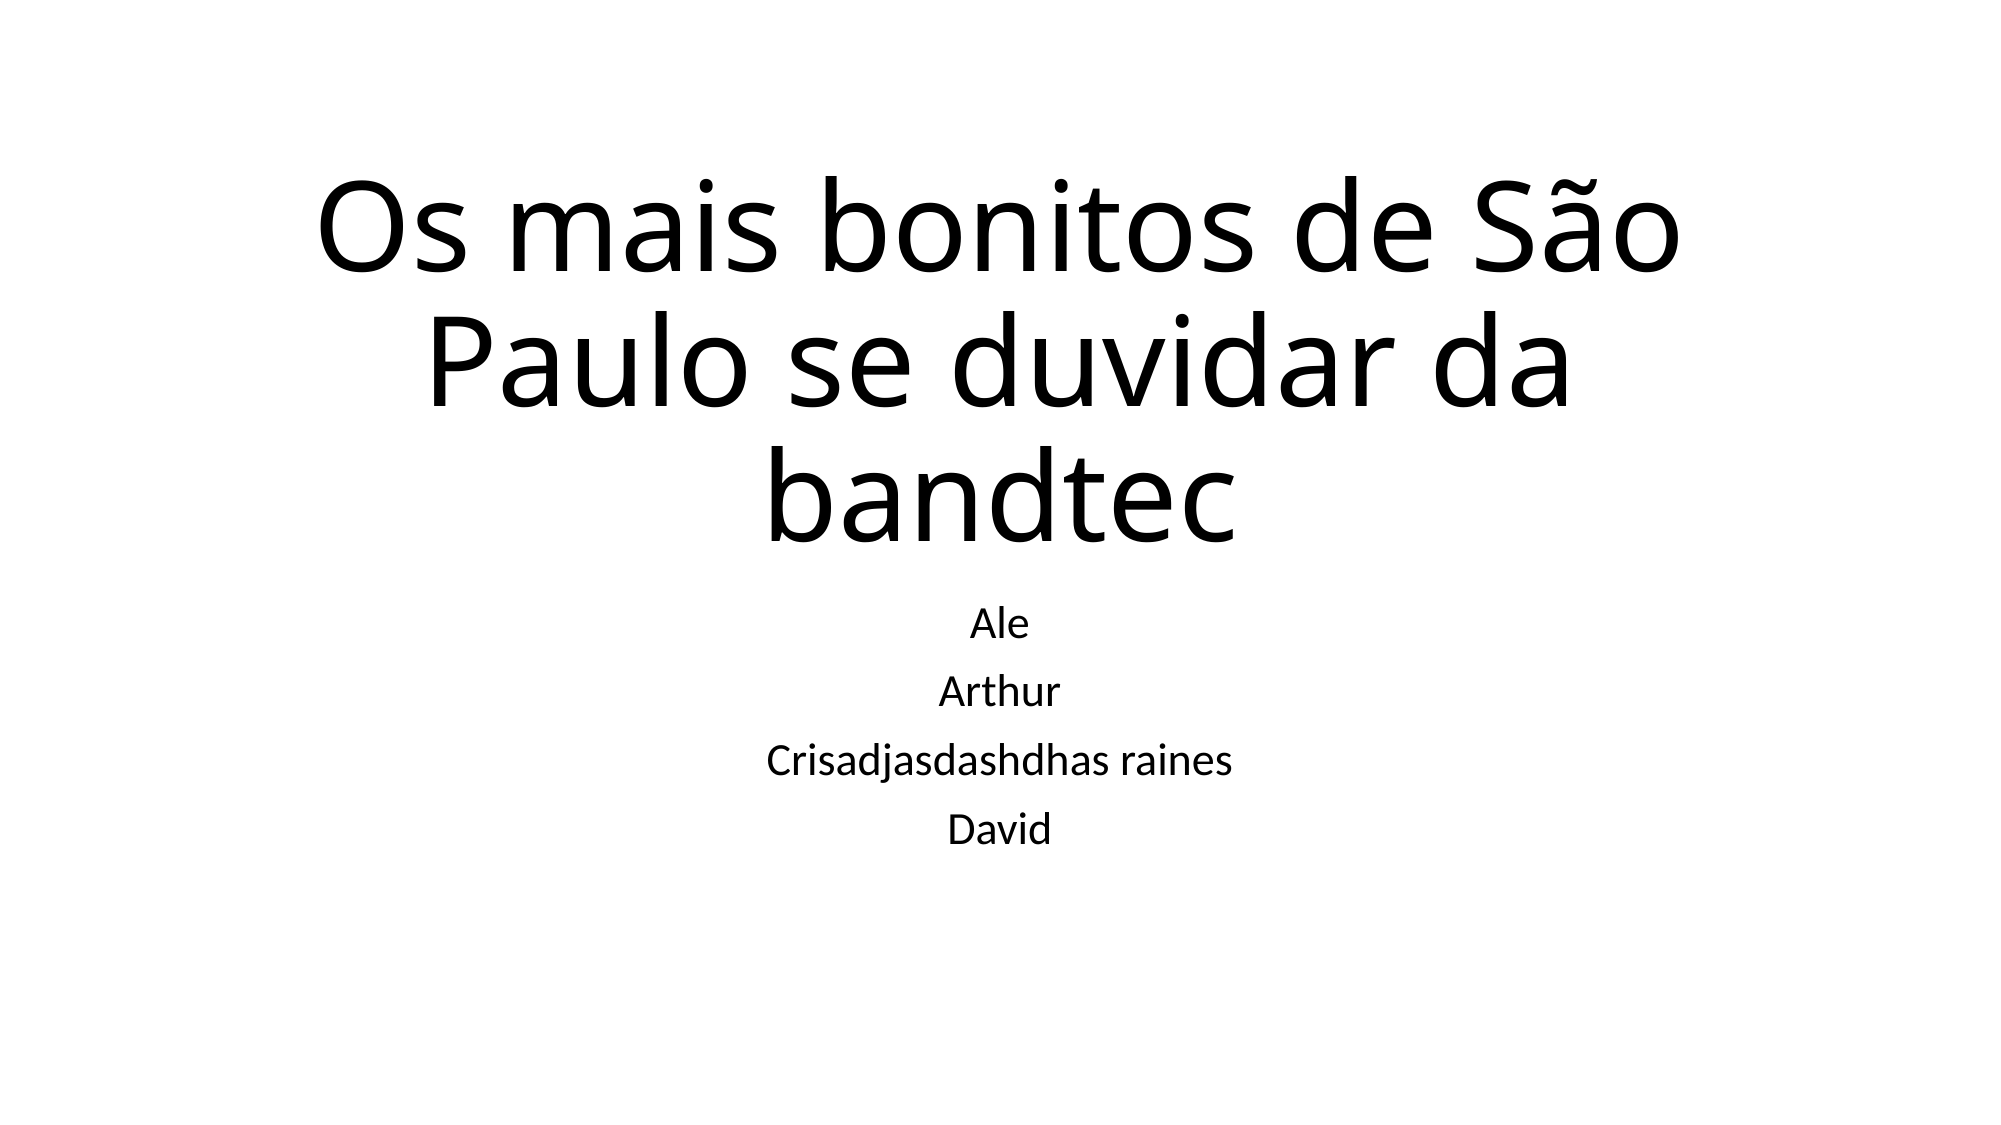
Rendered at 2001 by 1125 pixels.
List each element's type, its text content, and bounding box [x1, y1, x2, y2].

subtitle Ale Arthur Crisadjasdashdhas raines David [249, 590, 1750, 863]
title Os mais bonitos de São Paulo se duvidar da bandtec [249, 184, 1750, 576]
